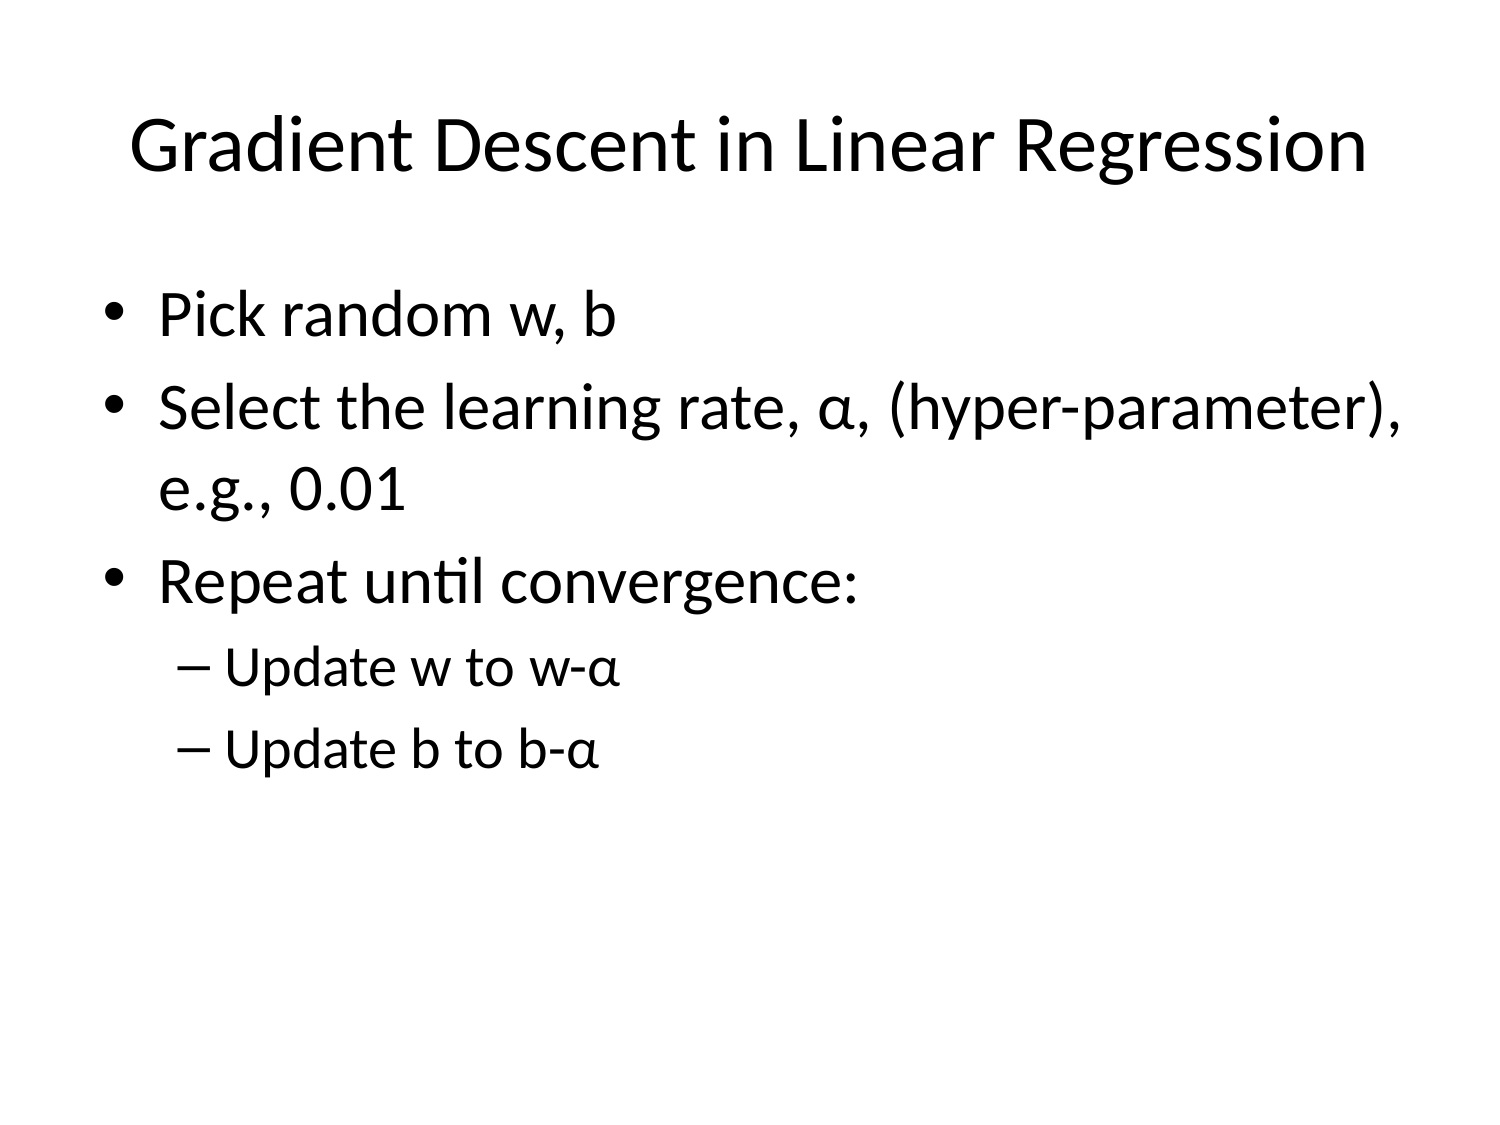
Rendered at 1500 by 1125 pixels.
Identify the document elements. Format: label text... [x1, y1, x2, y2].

title Gradient Descent in Linear Regression [75, 45, 1425, 233]
